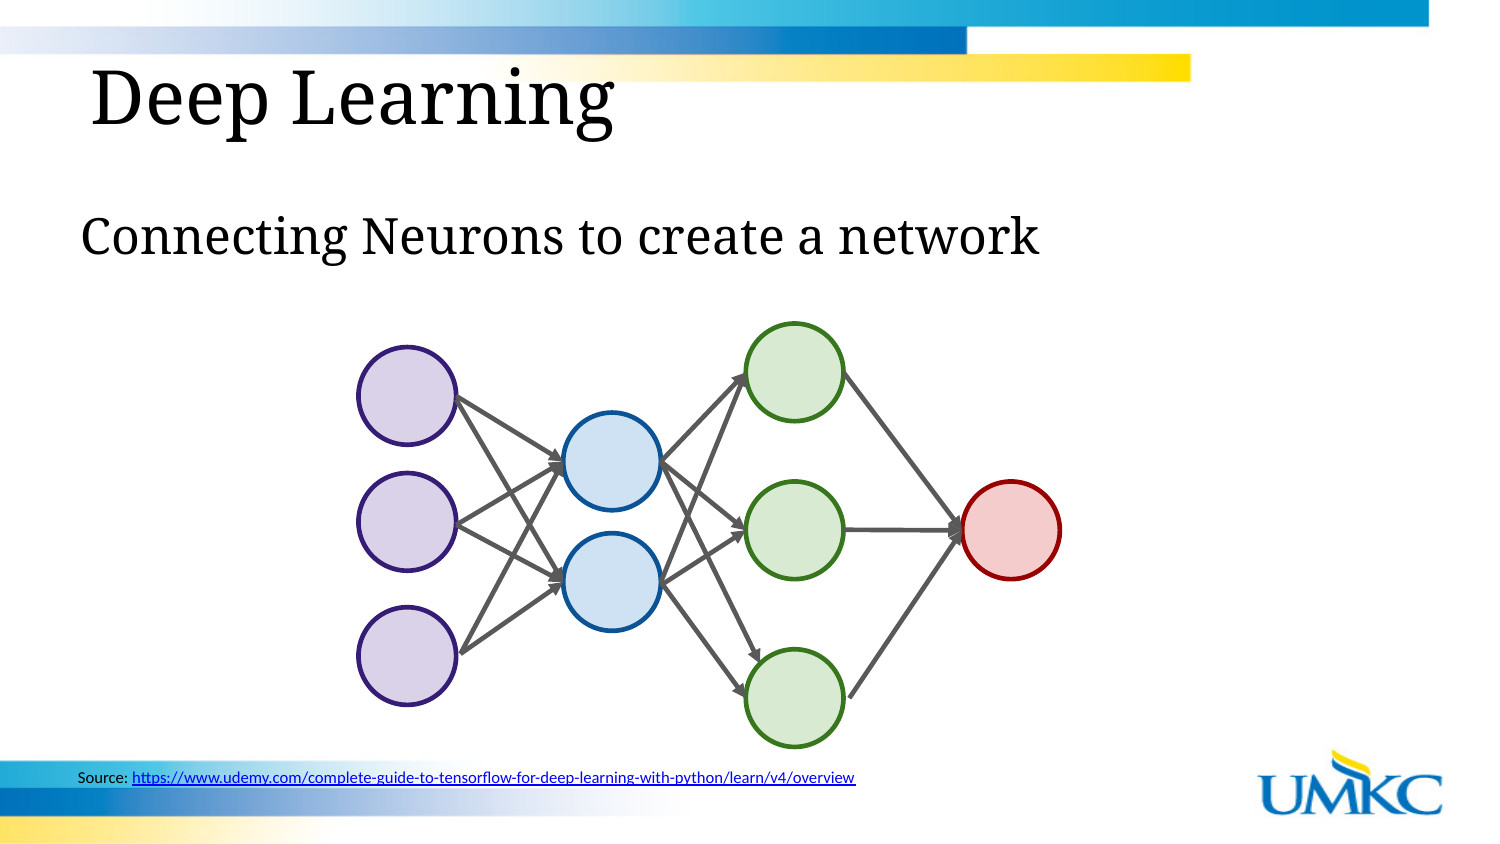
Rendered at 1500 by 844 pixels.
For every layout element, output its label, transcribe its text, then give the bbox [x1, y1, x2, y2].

text_box [358, 473, 449, 571]
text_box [843, 372, 963, 529]
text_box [660, 592, 747, 699]
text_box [849, 530, 963, 699]
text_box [460, 581, 564, 655]
text_box [765, 481, 843, 580]
text_box Source: https://www.udemy.com/complete-guide-to-tensorflow-for-deep-learning-with-python/learn/v4/overview [63, 759, 1300, 794]
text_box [455, 395, 564, 399]
text_box Connecting Neurons to create a network [65, 196, 1055, 272]
text_box [967, 481, 1060, 580]
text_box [455, 399, 564, 460]
title Deep Learning [75, 34, 1425, 175]
text_box [358, 347, 457, 445]
text_box [745, 323, 844, 422]
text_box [751, 461, 761, 664]
text_box [569, 412, 654, 511]
picture [0, 0, 1500, 844]
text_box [460, 461, 564, 581]
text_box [660, 530, 747, 586]
text_box [358, 607, 456, 705]
text_box [746, 649, 844, 747]
text_box [569, 533, 654, 631]
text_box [660, 372, 747, 530]
